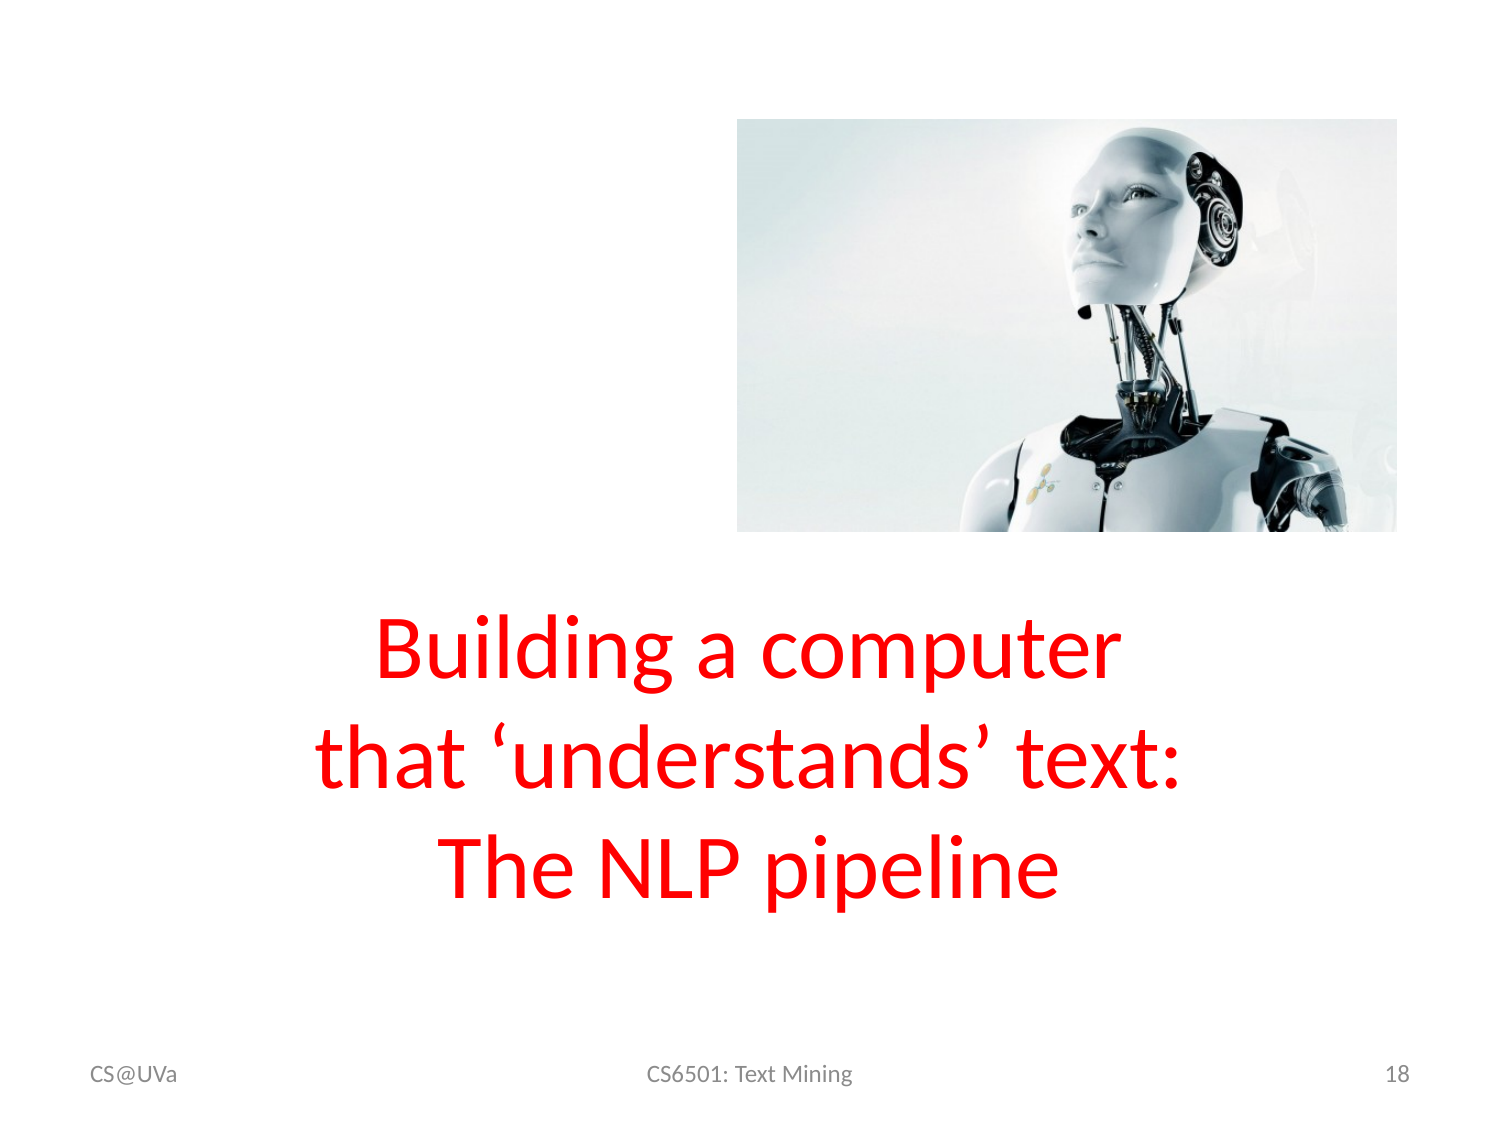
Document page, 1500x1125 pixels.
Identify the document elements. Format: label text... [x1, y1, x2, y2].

footer CS6501: Text Mining [512, 1042, 988, 1103]
slide_number CS@UVa [75, 1042, 425, 1103]
title Building a computer that ‘understands’ text: The NLP pipeline [75, 562, 1425, 941]
slide_number 18 [1074, 1042, 1425, 1103]
picture [736, 119, 1397, 533]
